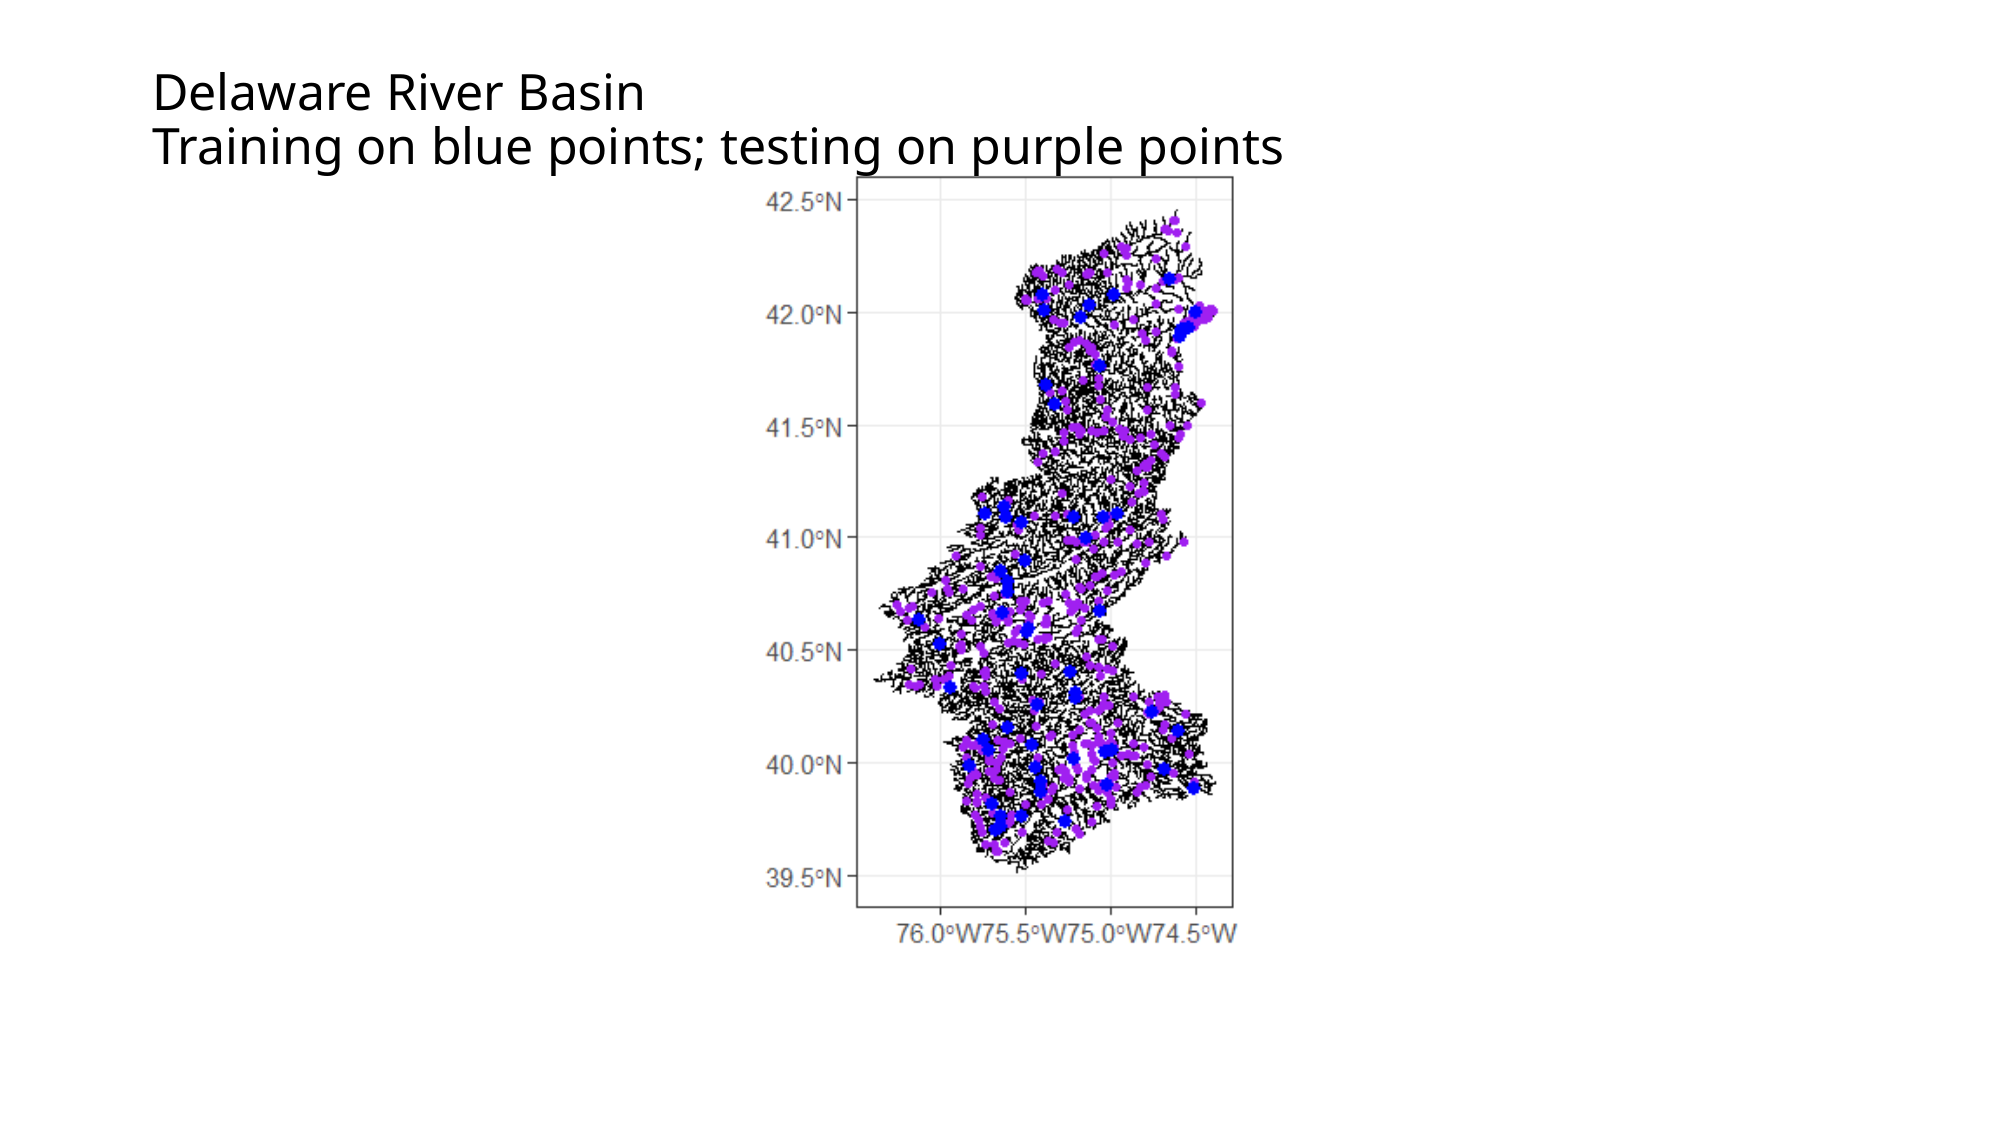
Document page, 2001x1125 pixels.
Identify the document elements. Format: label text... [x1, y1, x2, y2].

text_box Delaware River Basin Training on blue points; testing on purple points [137, 59, 1976, 278]
picture [412, 160, 1587, 965]
